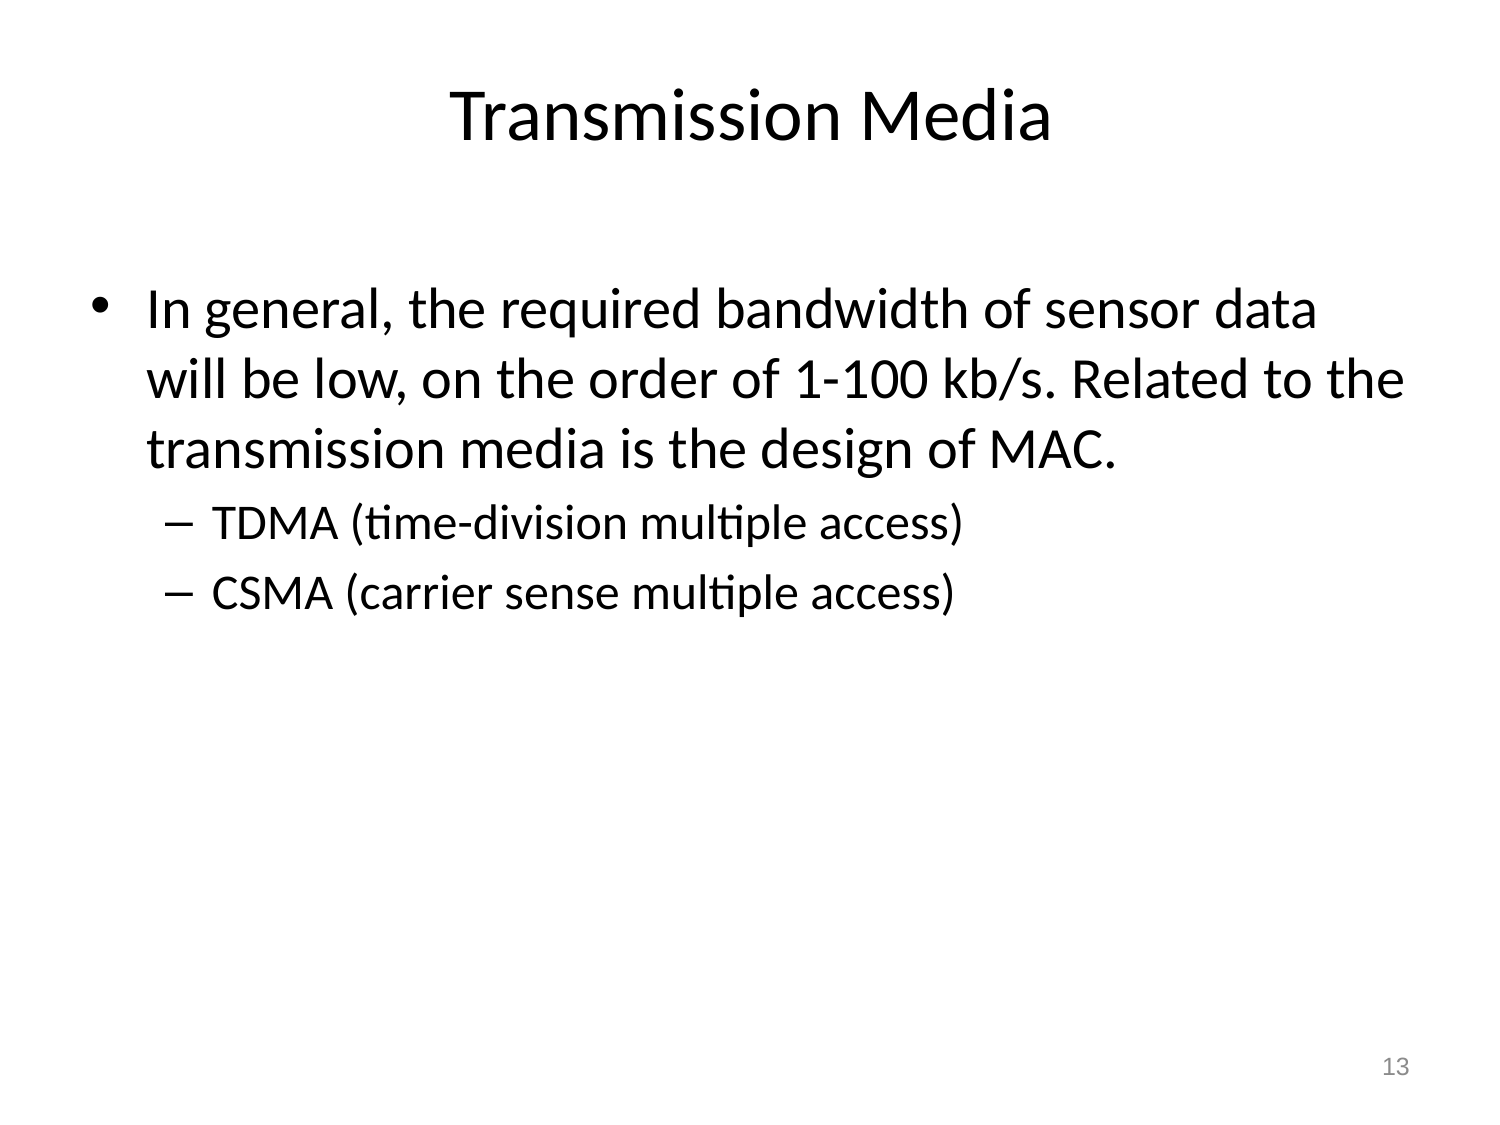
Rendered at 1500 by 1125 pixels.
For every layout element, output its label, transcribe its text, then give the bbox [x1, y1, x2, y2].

list In general, the required bandwidth of sensor data will be low, on the order of 1-100 kb/s. Related to the transmission media is the design of MAC. TDMA (time-division multiple access) CSMA (carrier sense multiple access) [75, 262, 1425, 1005]
slide_number 13 [1074, 1042, 1425, 1103]
title Transmission Media [76, 42, 1427, 179]
